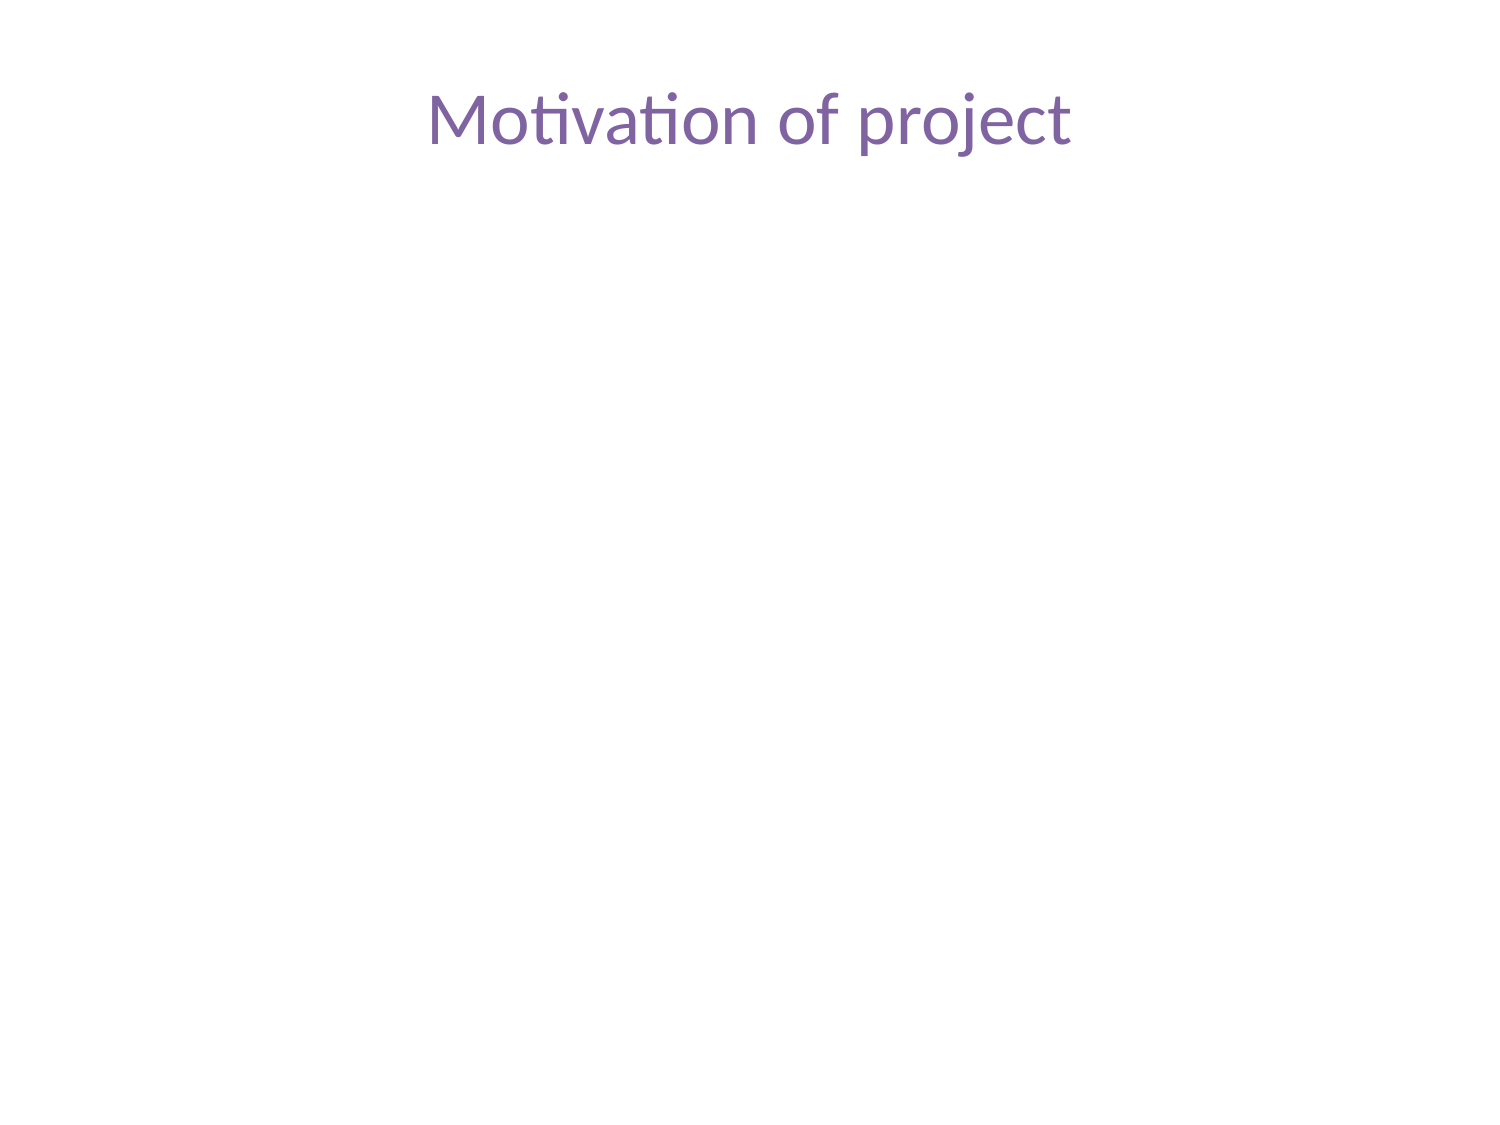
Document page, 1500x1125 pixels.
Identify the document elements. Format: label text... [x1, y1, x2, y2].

title Motivation of project [75, 45, 1425, 185]
